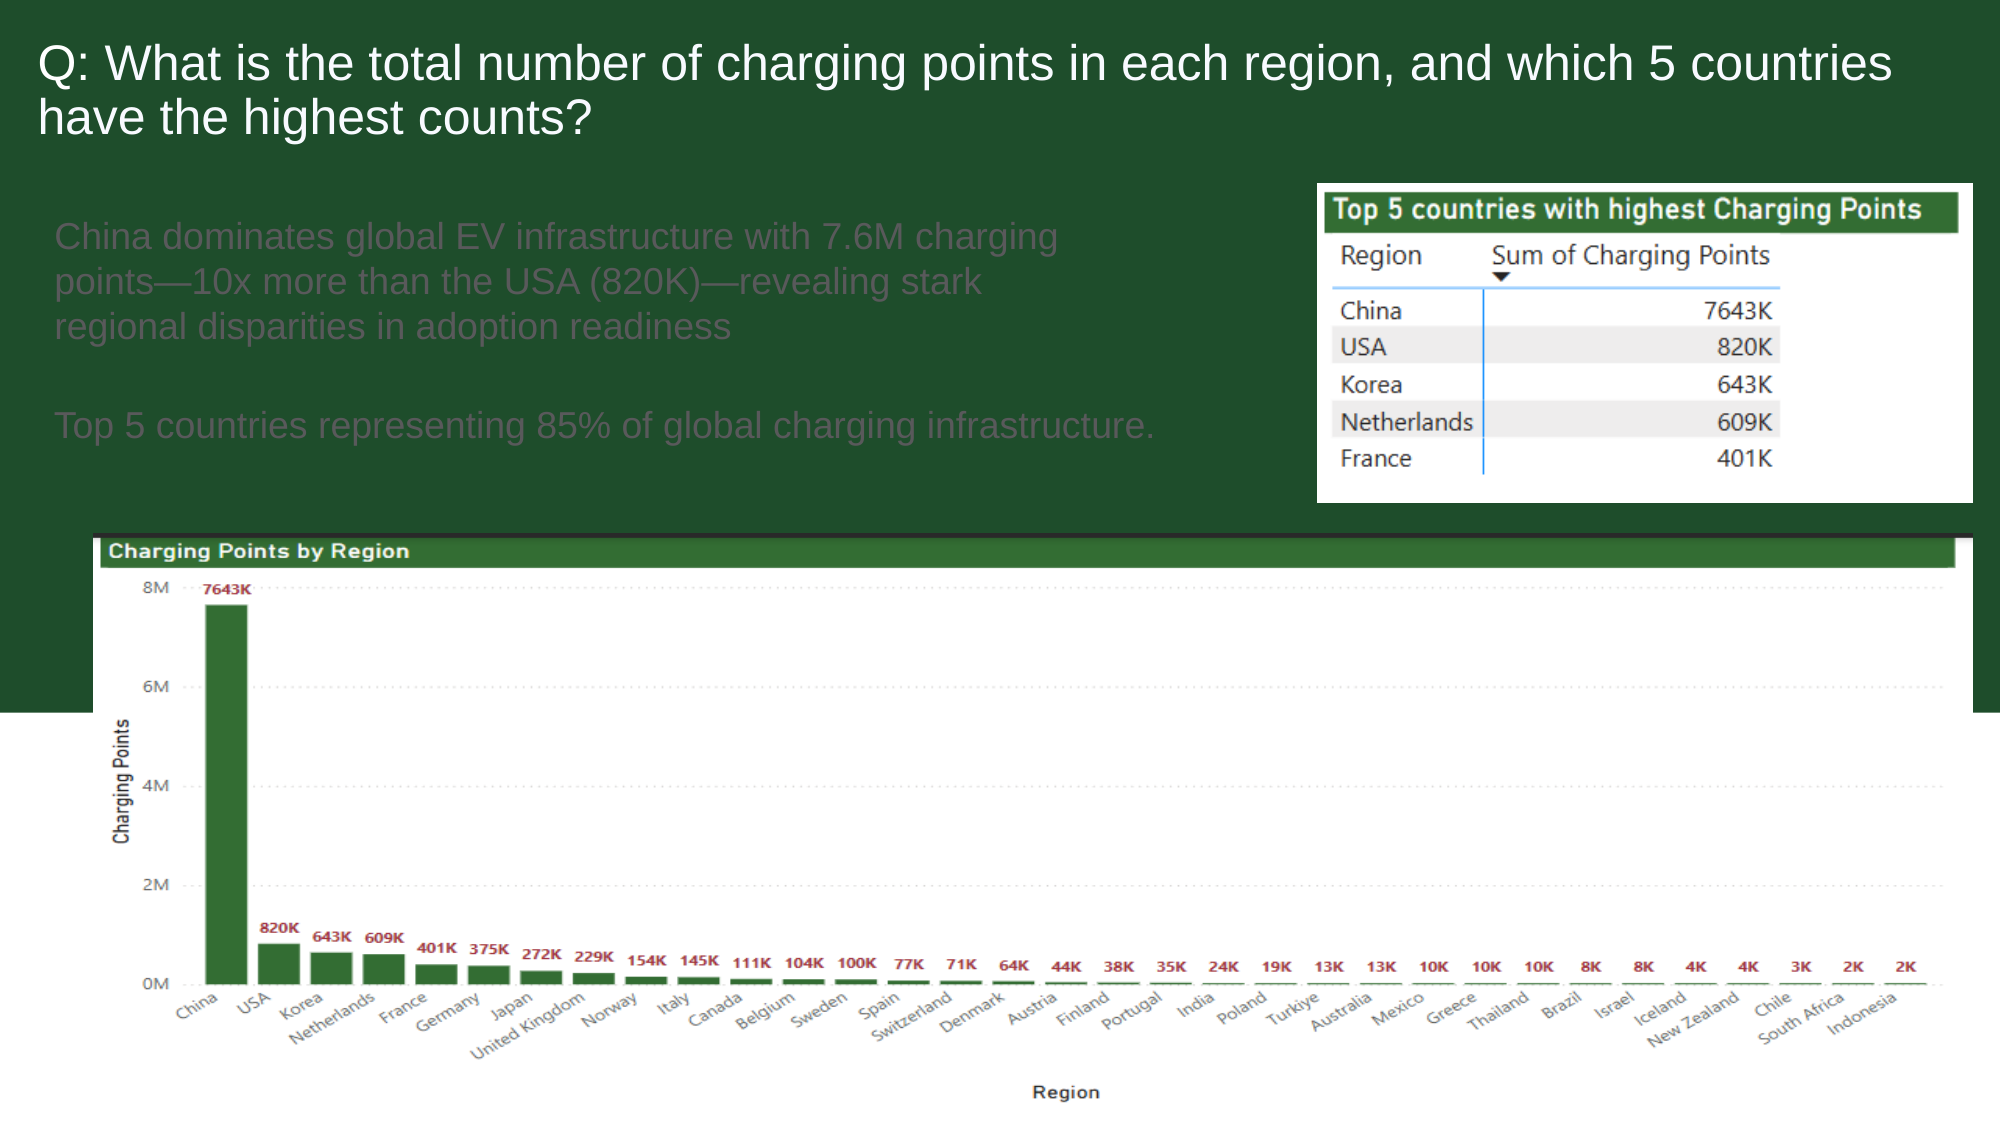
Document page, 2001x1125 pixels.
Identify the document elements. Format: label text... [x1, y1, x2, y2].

picture [93, 533, 1984, 1110]
picture [1317, 183, 1973, 503]
text_box Top 5 countries representing 85% of global charging infrastructure. [39, 393, 1189, 454]
list Q: What is the total number of charging points in each region, and which 5 countries have the highest counts? [0, 0, 2000, 713]
text_box China dominates global EV infrastructure with 7.6M charging points—10x more than the USA (820K)—revealing stark regional disparities in adoption readiness [39, 204, 1123, 355]
